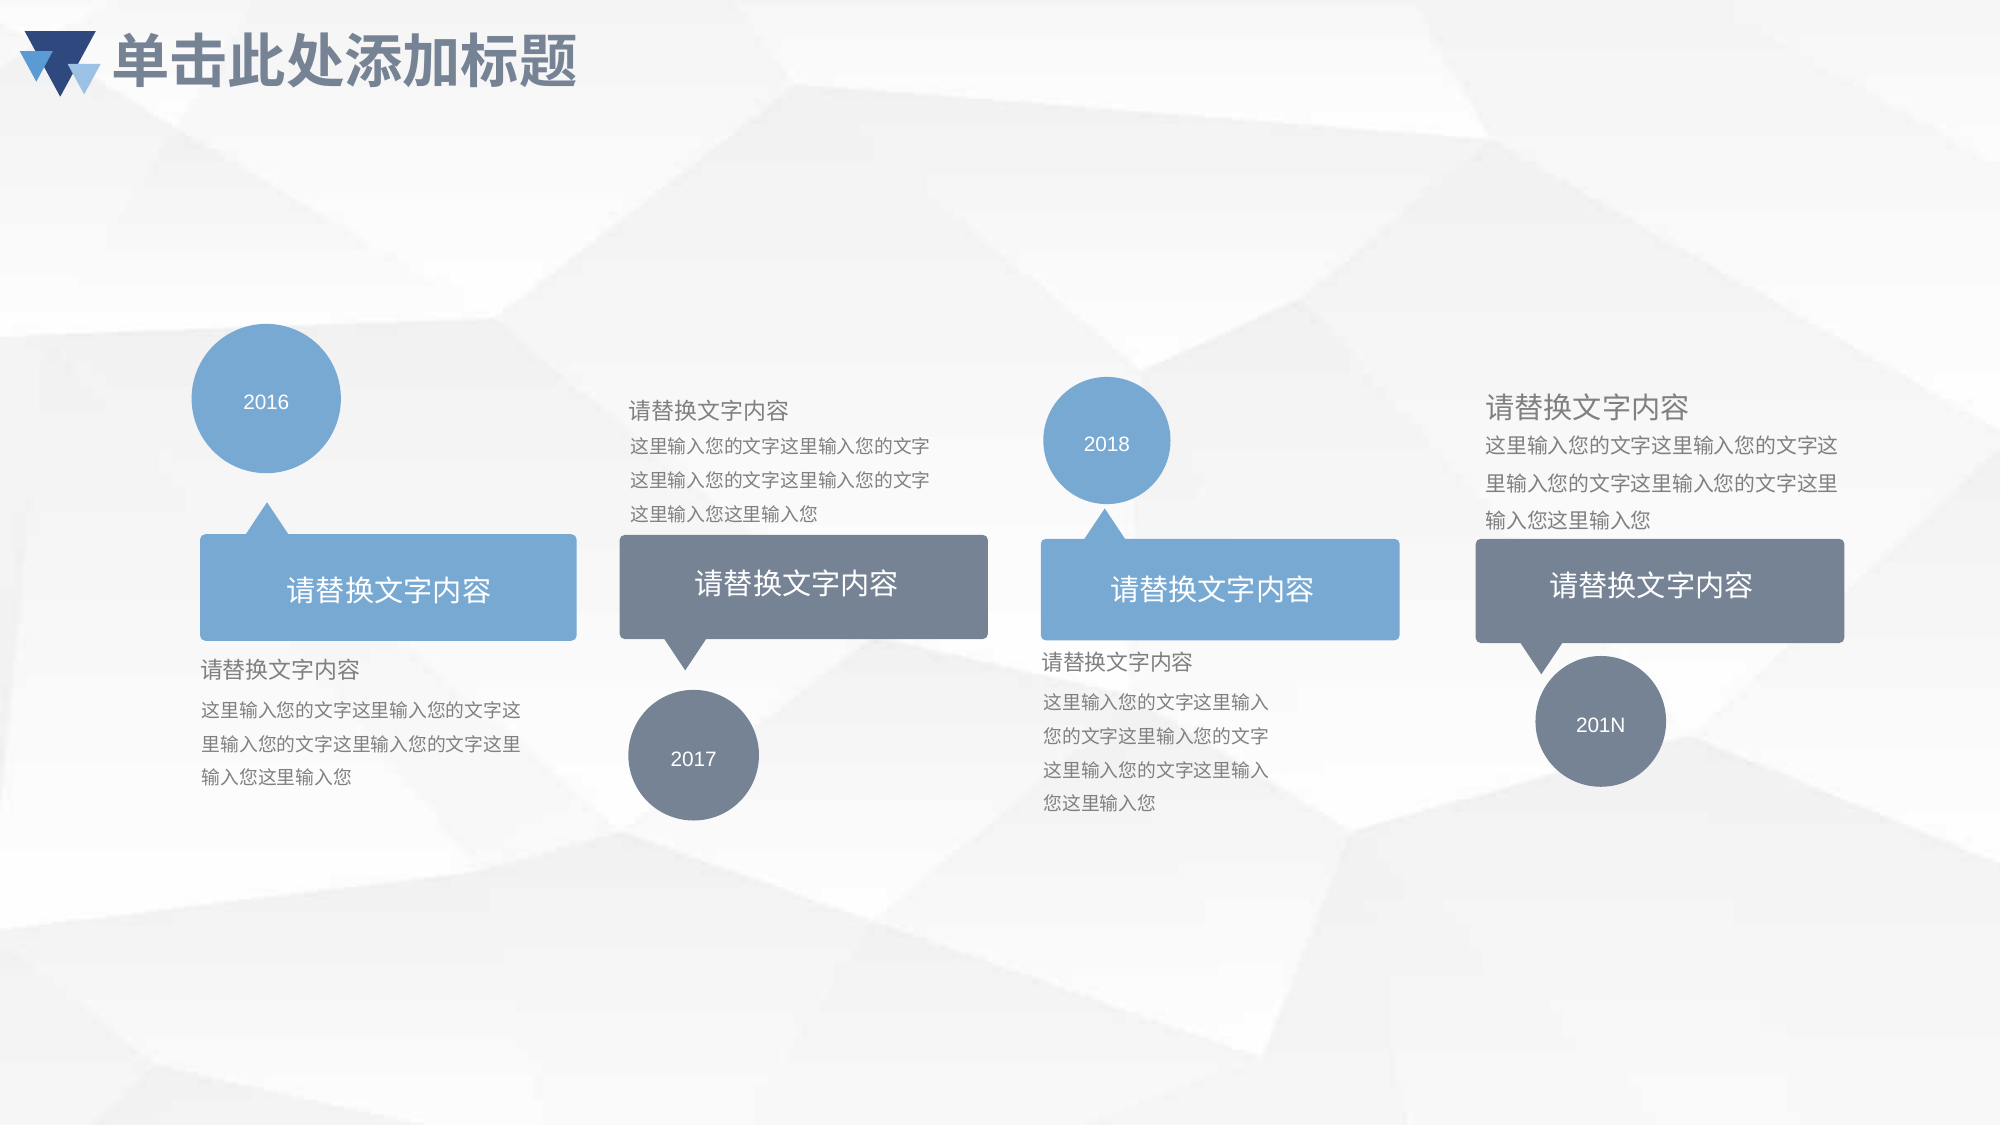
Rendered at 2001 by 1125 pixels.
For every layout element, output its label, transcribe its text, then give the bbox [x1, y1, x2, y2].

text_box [191, 323, 341, 474]
text_box 请替换文字内容 [199, 656, 365, 684]
picture [0, 0, 2001, 1125]
text_box 请替换文字内容 [1041, 649, 1206, 676]
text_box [1043, 376, 1171, 505]
text_box [1475, 538, 1845, 665]
text_box 请替换文字内容 [1106, 571, 1318, 607]
text_box 请替换文字内容 [683, 565, 911, 601]
text_box 这里输入您的文字这里输入您的文字这里输入您的文字这里输入您的文字这里输入您这里输入您 [630, 423, 943, 525]
text_box [619, 534, 988, 671]
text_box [1535, 655, 1667, 787]
text_box [1040, 508, 1400, 641]
text_box 请替换文字内容 [1485, 389, 1729, 420]
text_box 这里输入您的文字这里输入您的文字这里输入您的文字这里输入您的文字这里输入您这里输入您 [1485, 420, 1845, 533]
text_box 请替换文字内容 [281, 572, 497, 608]
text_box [628, 689, 760, 821]
text_box [200, 502, 577, 641]
text_box 请替换文字内容 [1535, 567, 1768, 603]
text_box 这里输入您的文字这里输入您的文字这里输入您的文字这里输入您的文字这里输入您这里输入您 [201, 687, 526, 789]
text_box 请替换文字内容 [628, 396, 820, 425]
text_box 这里输入您的文字这里输入您的文字这里输入您的文字这里输入您的文字这里输入您这里输入您 [1043, 679, 1288, 815]
